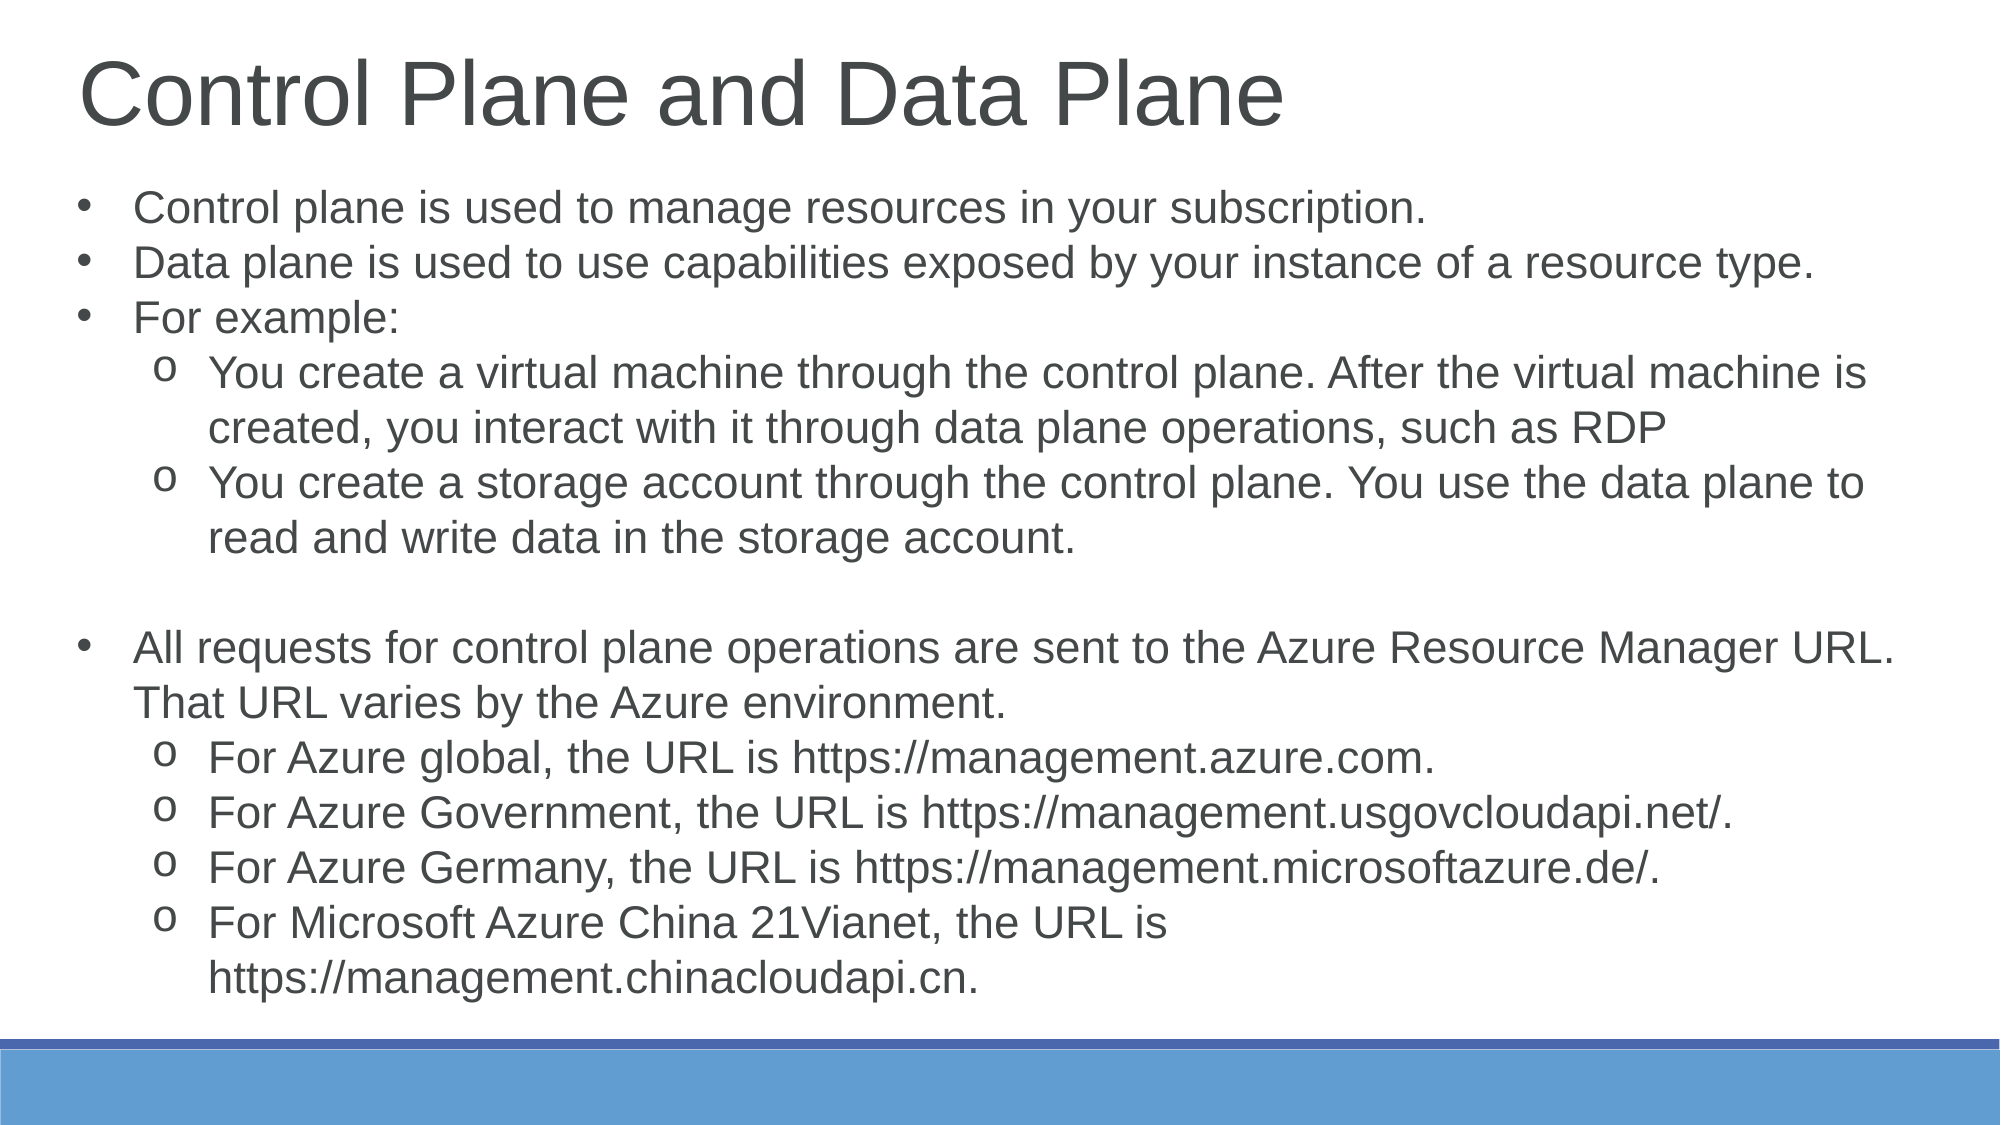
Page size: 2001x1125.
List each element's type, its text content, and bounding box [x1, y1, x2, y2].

text_box Control Plane and Data Plane [76, 31, 1960, 144]
text_box Control plane is used to manage resources in your subscription. Data plane is used to use capabilities exposed by your instance of a resource type. For example: You create a virtual machine through the control plane. After the virtual machine is created, you interact with it through data plane operations, such as RDP You create a storage account through the control plane. You use the data plane to read and write data in the storage account. All requests for control plane operations are sent to the Azure Resource Manager URL. That URL varies by the Azure environment. For Azure global, the URL is https://management.azure.com. For Azure Government, the URL is https://management.usgovcloudapi.net/. For Azure Germany, the URL is https://management.microsoftazure.de/. For Microsoft Azure China 21Vianet, the URL is https://management.chinacloudapi.cn. [76, 175, 1931, 1063]
